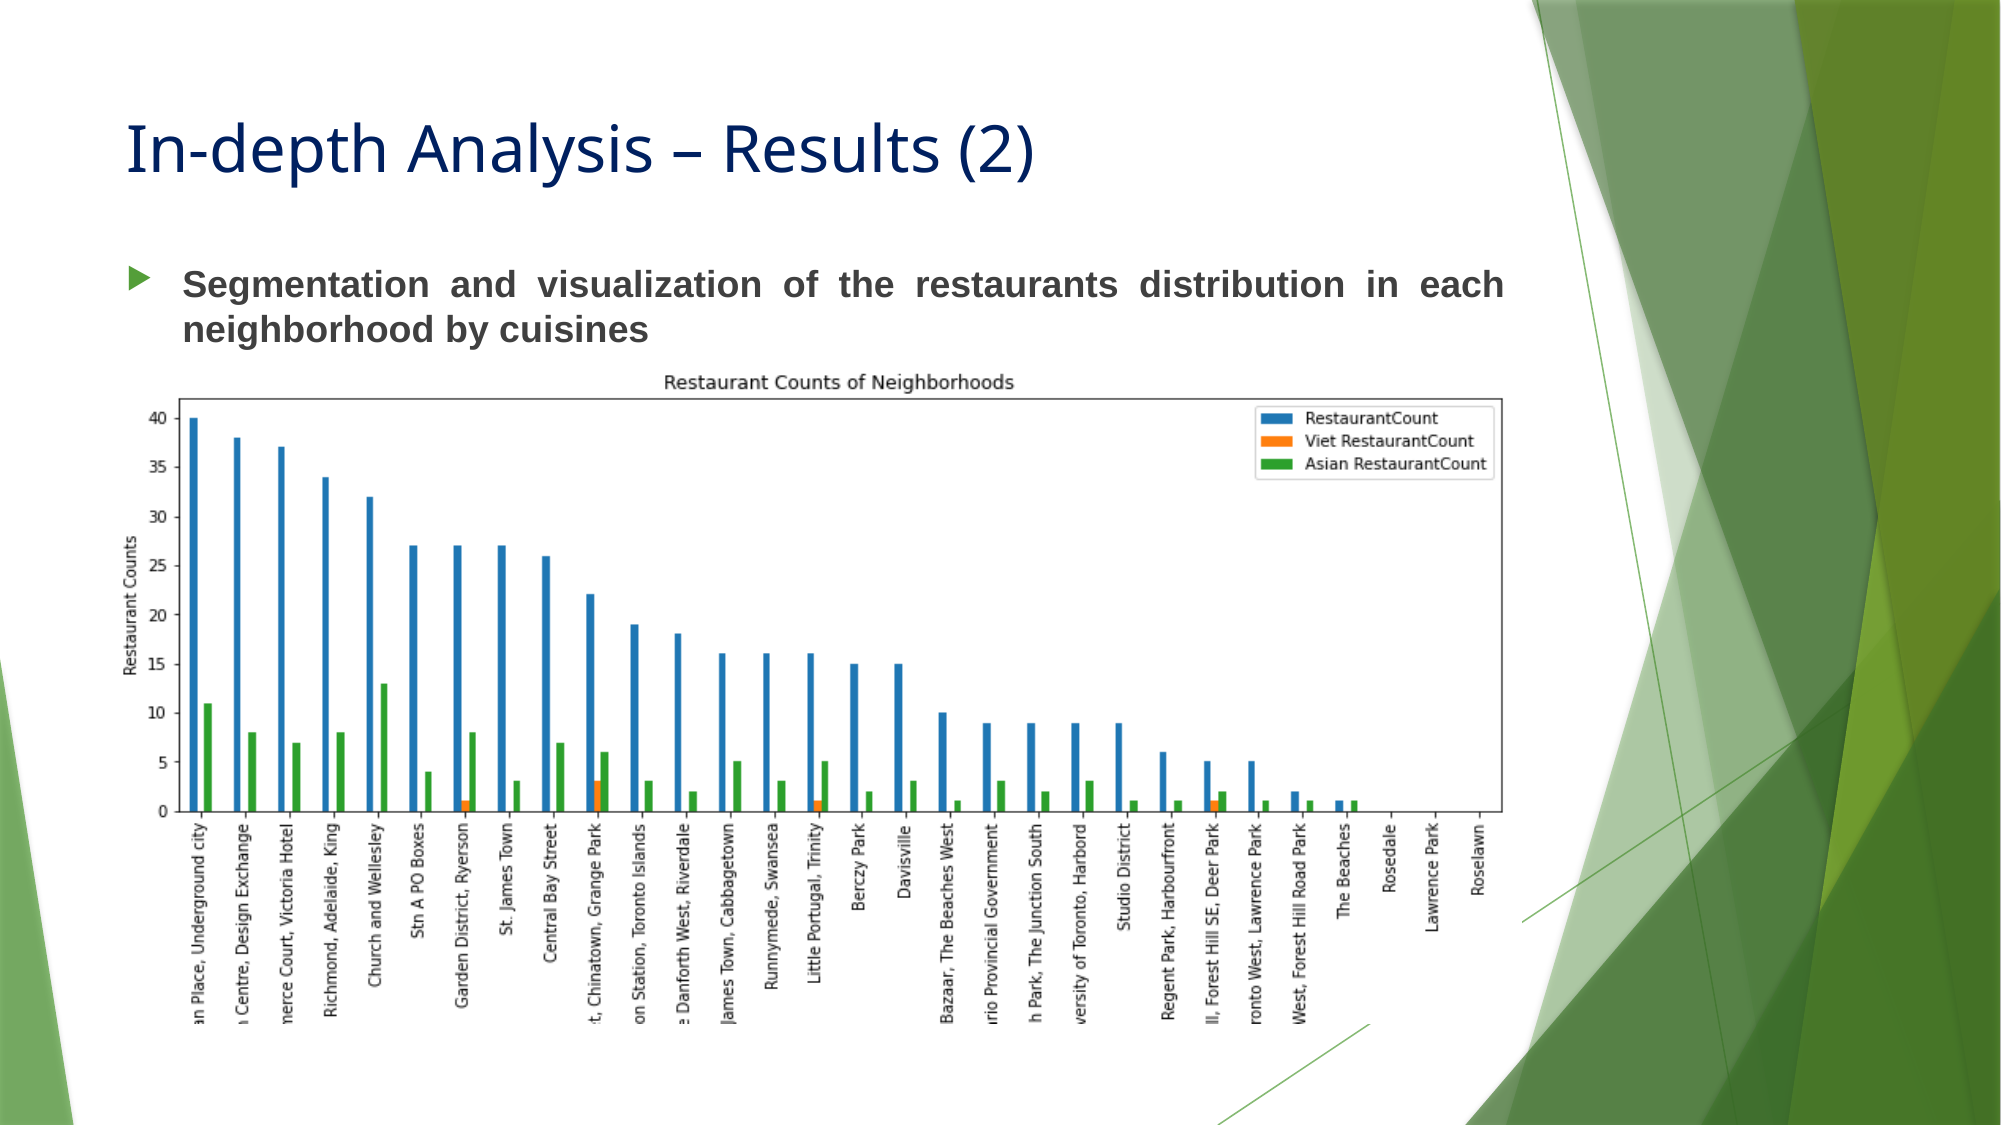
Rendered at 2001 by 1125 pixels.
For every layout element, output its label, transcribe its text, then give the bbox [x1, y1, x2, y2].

list Segmentation and visualization of the restaurants distribution in each neighborhood by cuisines [111, 252, 1522, 362]
picture [110, 362, 1522, 1025]
title In-depth Analysis – Results (2) [111, 99, 1522, 194]
